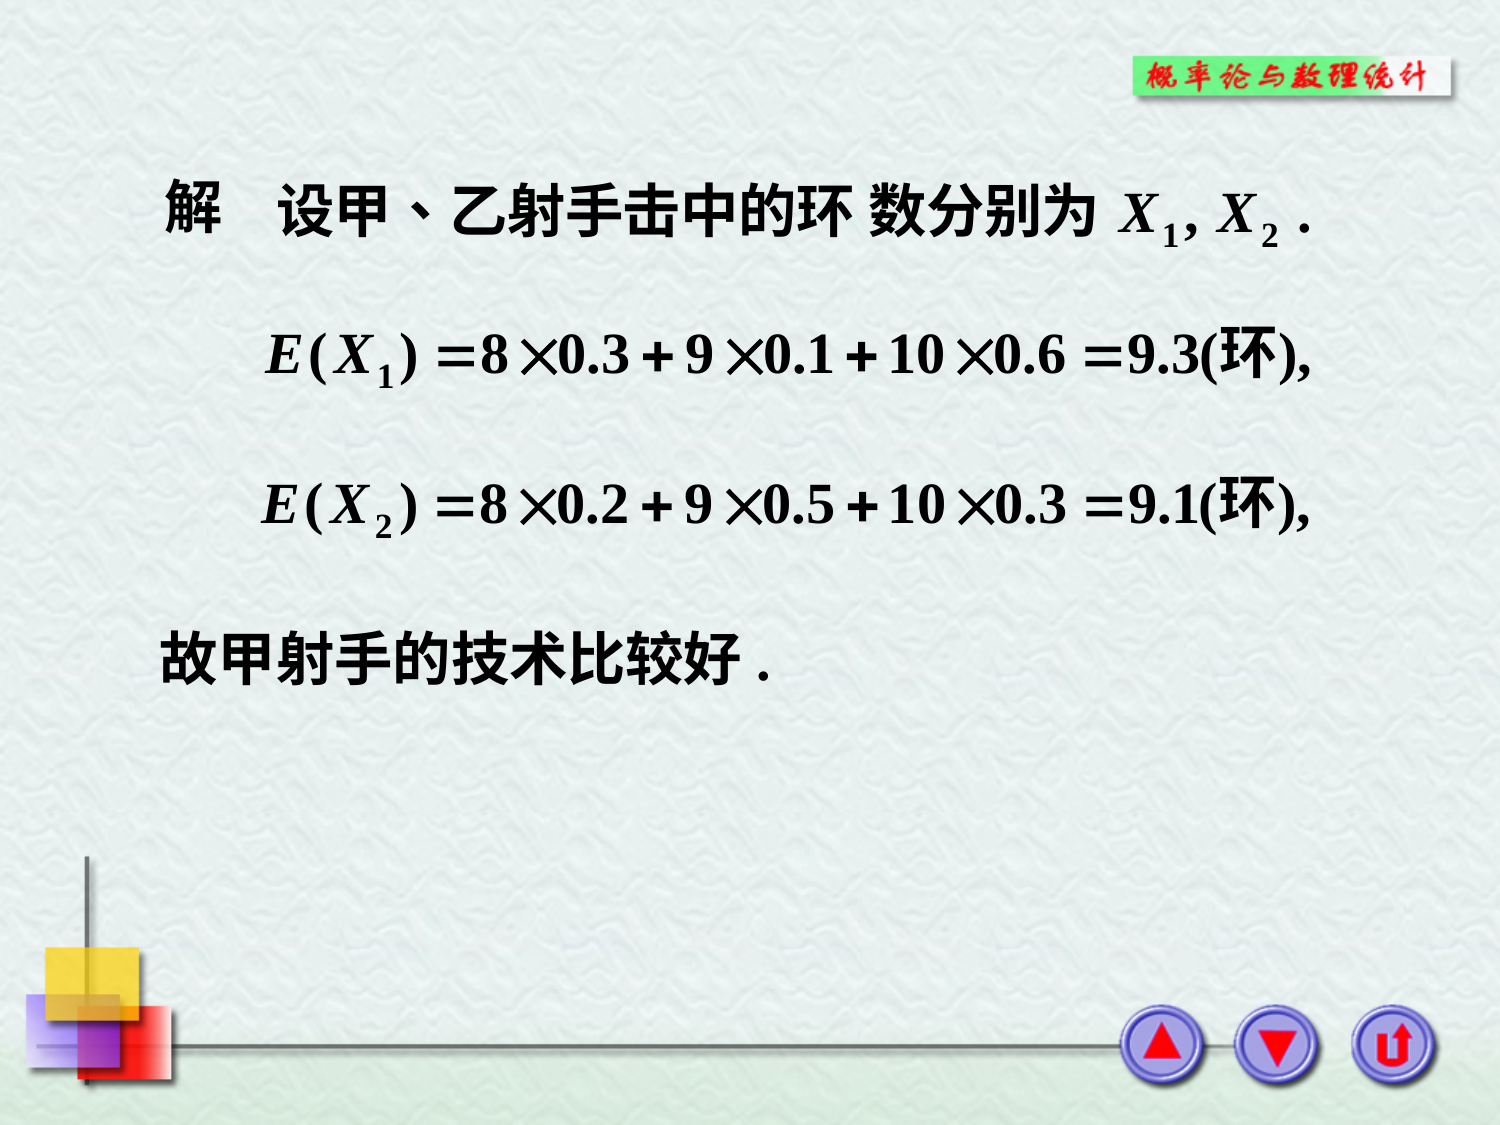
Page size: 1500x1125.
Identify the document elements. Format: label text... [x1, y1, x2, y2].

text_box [255, 473, 1314, 543]
text_box 解 [149, 162, 239, 248]
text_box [259, 323, 1316, 393]
picture [0, 0, 1500, 1125]
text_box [258, 180, 1313, 252]
text_box 故甲射手的技术比较好. [145, 614, 786, 700]
